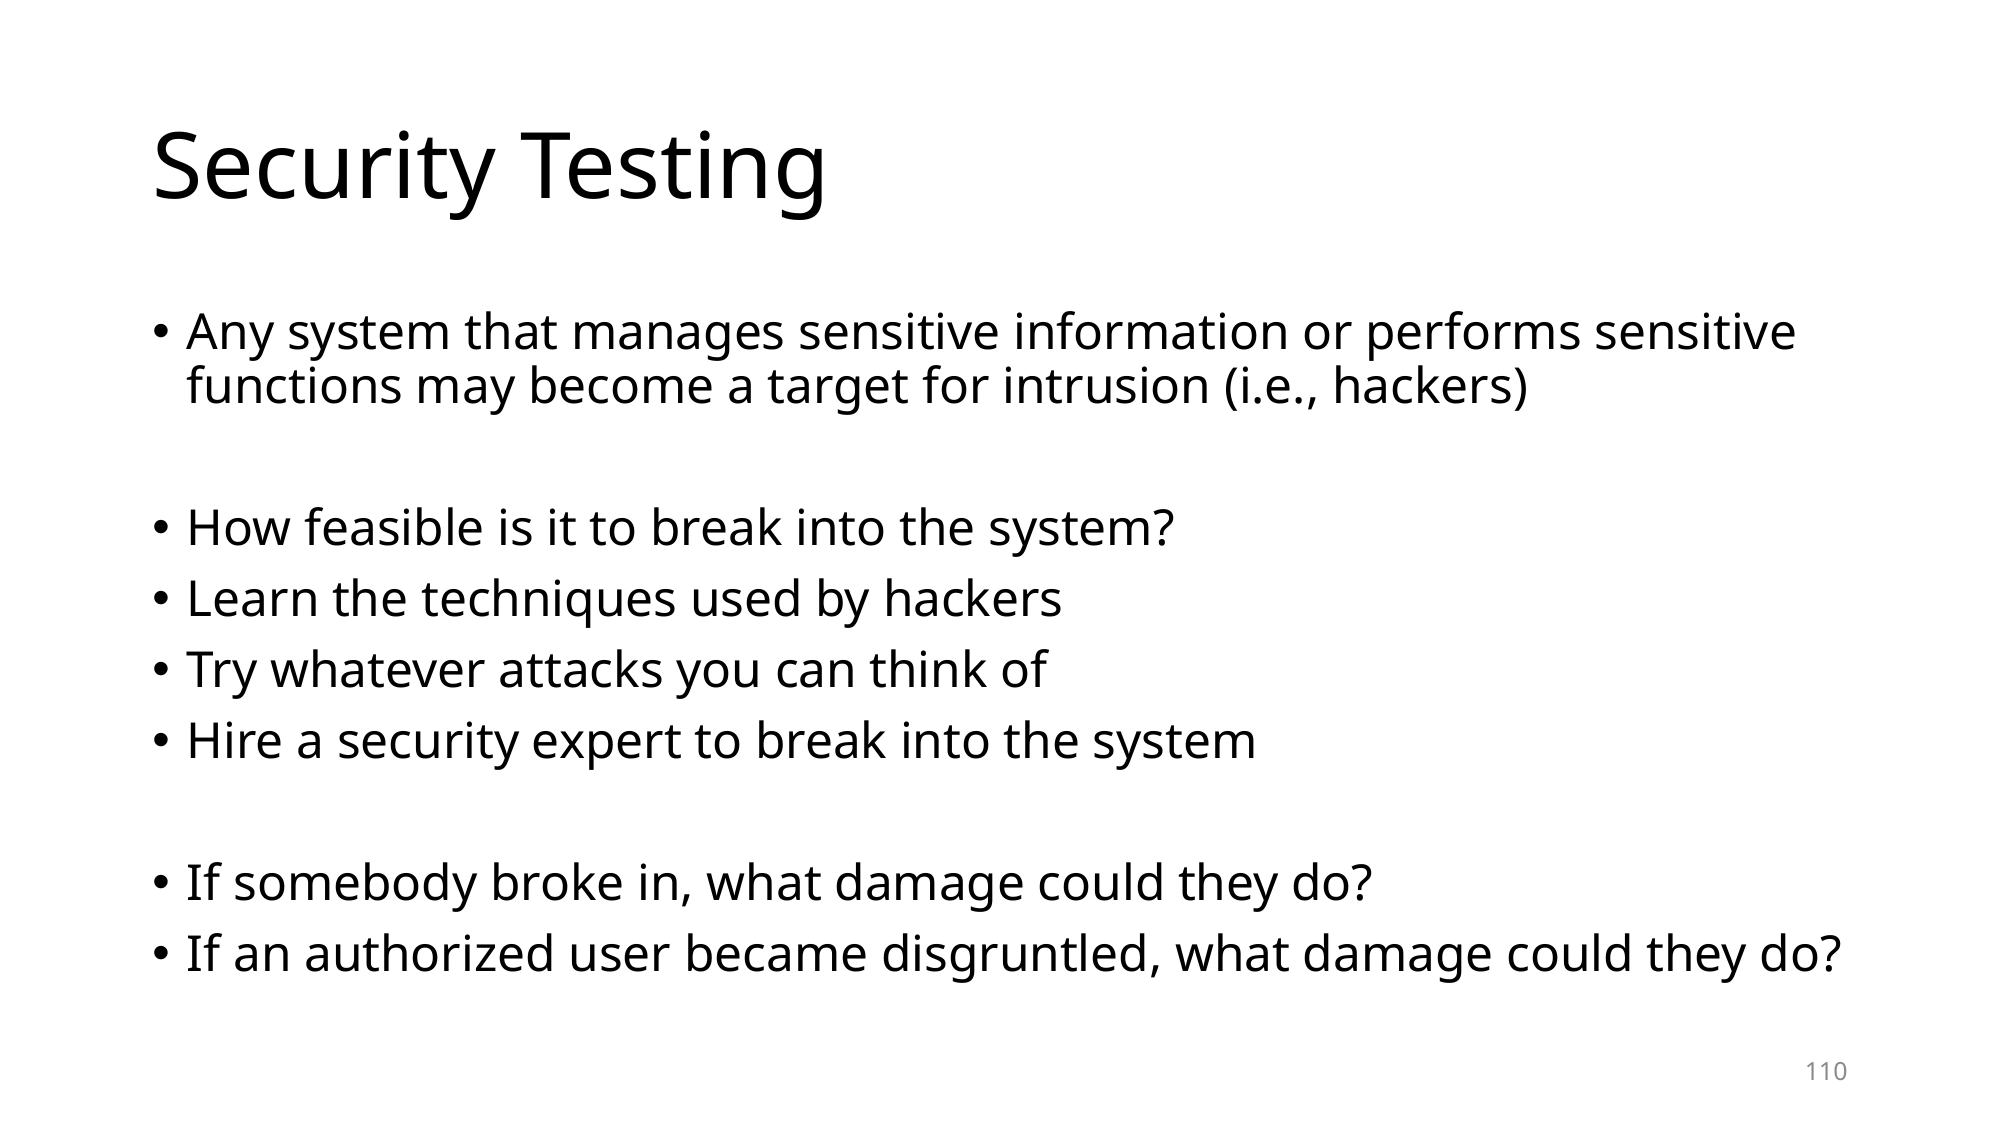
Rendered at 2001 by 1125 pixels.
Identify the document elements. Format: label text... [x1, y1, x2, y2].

title Security Testing [137, 59, 1863, 278]
list Any system that manages sensitive information or performs sensitive functions may become a target for intrusion (i.e., hackers) How feasible is it to break into the system? Learn the techniques used by hackers Try whatever attacks you can think of Hire a security expert to break into the system If somebody broke in, what damage could they do? If an authorized user became disgruntled, what damage could they do? [137, 299, 1863, 1014]
slide_number 110 [1412, 1042, 1863, 1103]
